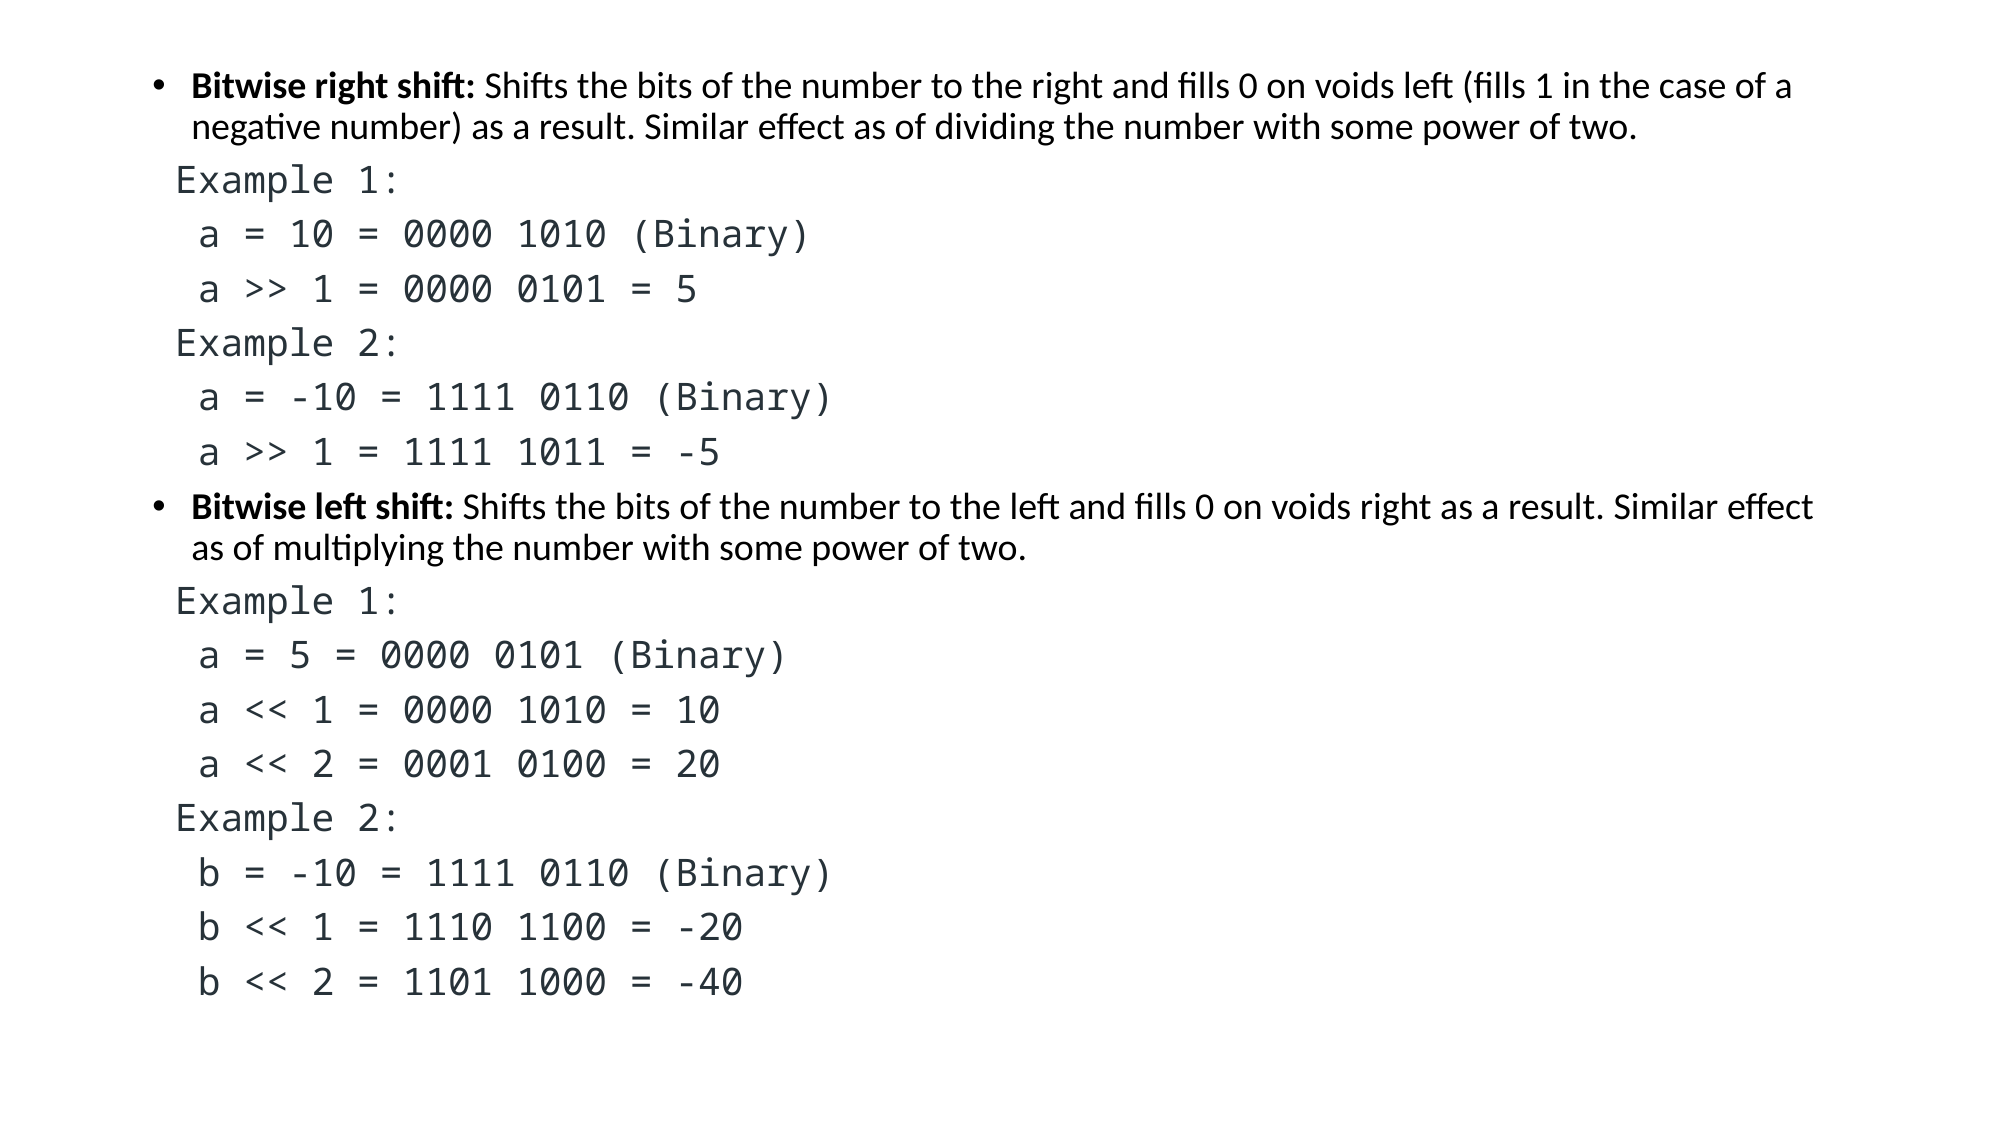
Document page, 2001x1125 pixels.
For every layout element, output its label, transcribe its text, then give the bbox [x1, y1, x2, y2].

list Bitwise right shift: Shifts the bits of the number to the right and fills 0 on voids left (fills 1 in the case of a negative number) as a result. Similar effect as of dividing the number with some power of two. Example 1: a = 10 = 0000 1010 (Binary) a >> 1 = 0000 0101 = 5 Example 2: a = -10 = 1111 0110 (Binary) a >> 1 = 1111 1011 = -5 Bitwise left shift: Shifts the bits of the number to the left and fills 0 on voids right as a result. Similar effect as of multiplying the number with some power of two. Example 1: a = 5 = 0000 0101 (Binary) a << 1 = 0000 1010 = 10 a << 2 = 0001 0100 = 20 Example 2: b = -10 = 1111 0110 (Binary) b << 1 = 1110 1100 = -20 b << 2 = 1101 1000 = -40 [137, 58, 1863, 1014]
